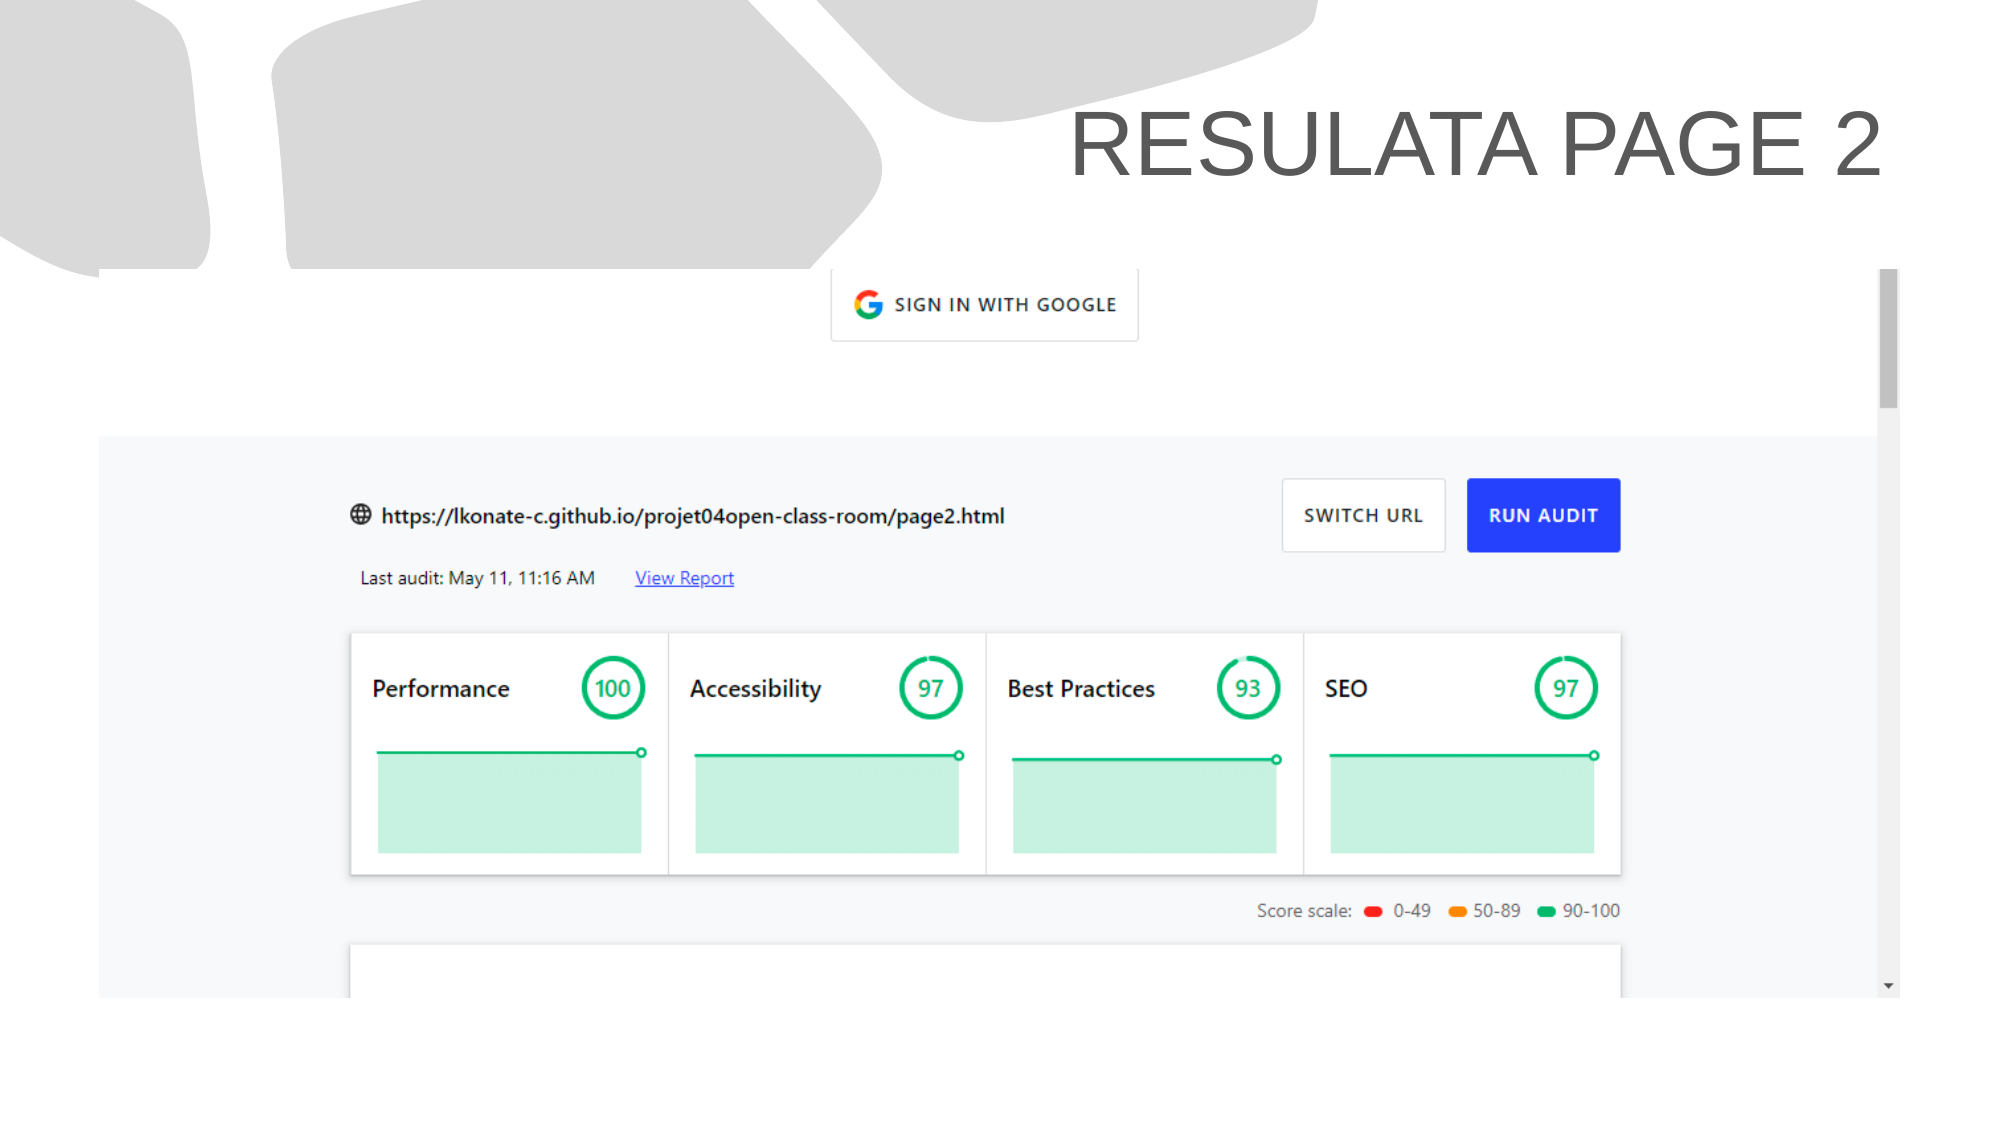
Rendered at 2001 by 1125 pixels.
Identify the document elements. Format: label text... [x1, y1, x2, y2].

title RESULATA PAGE 2 [99, 45, 1900, 233]
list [99, 269, 1901, 998]
